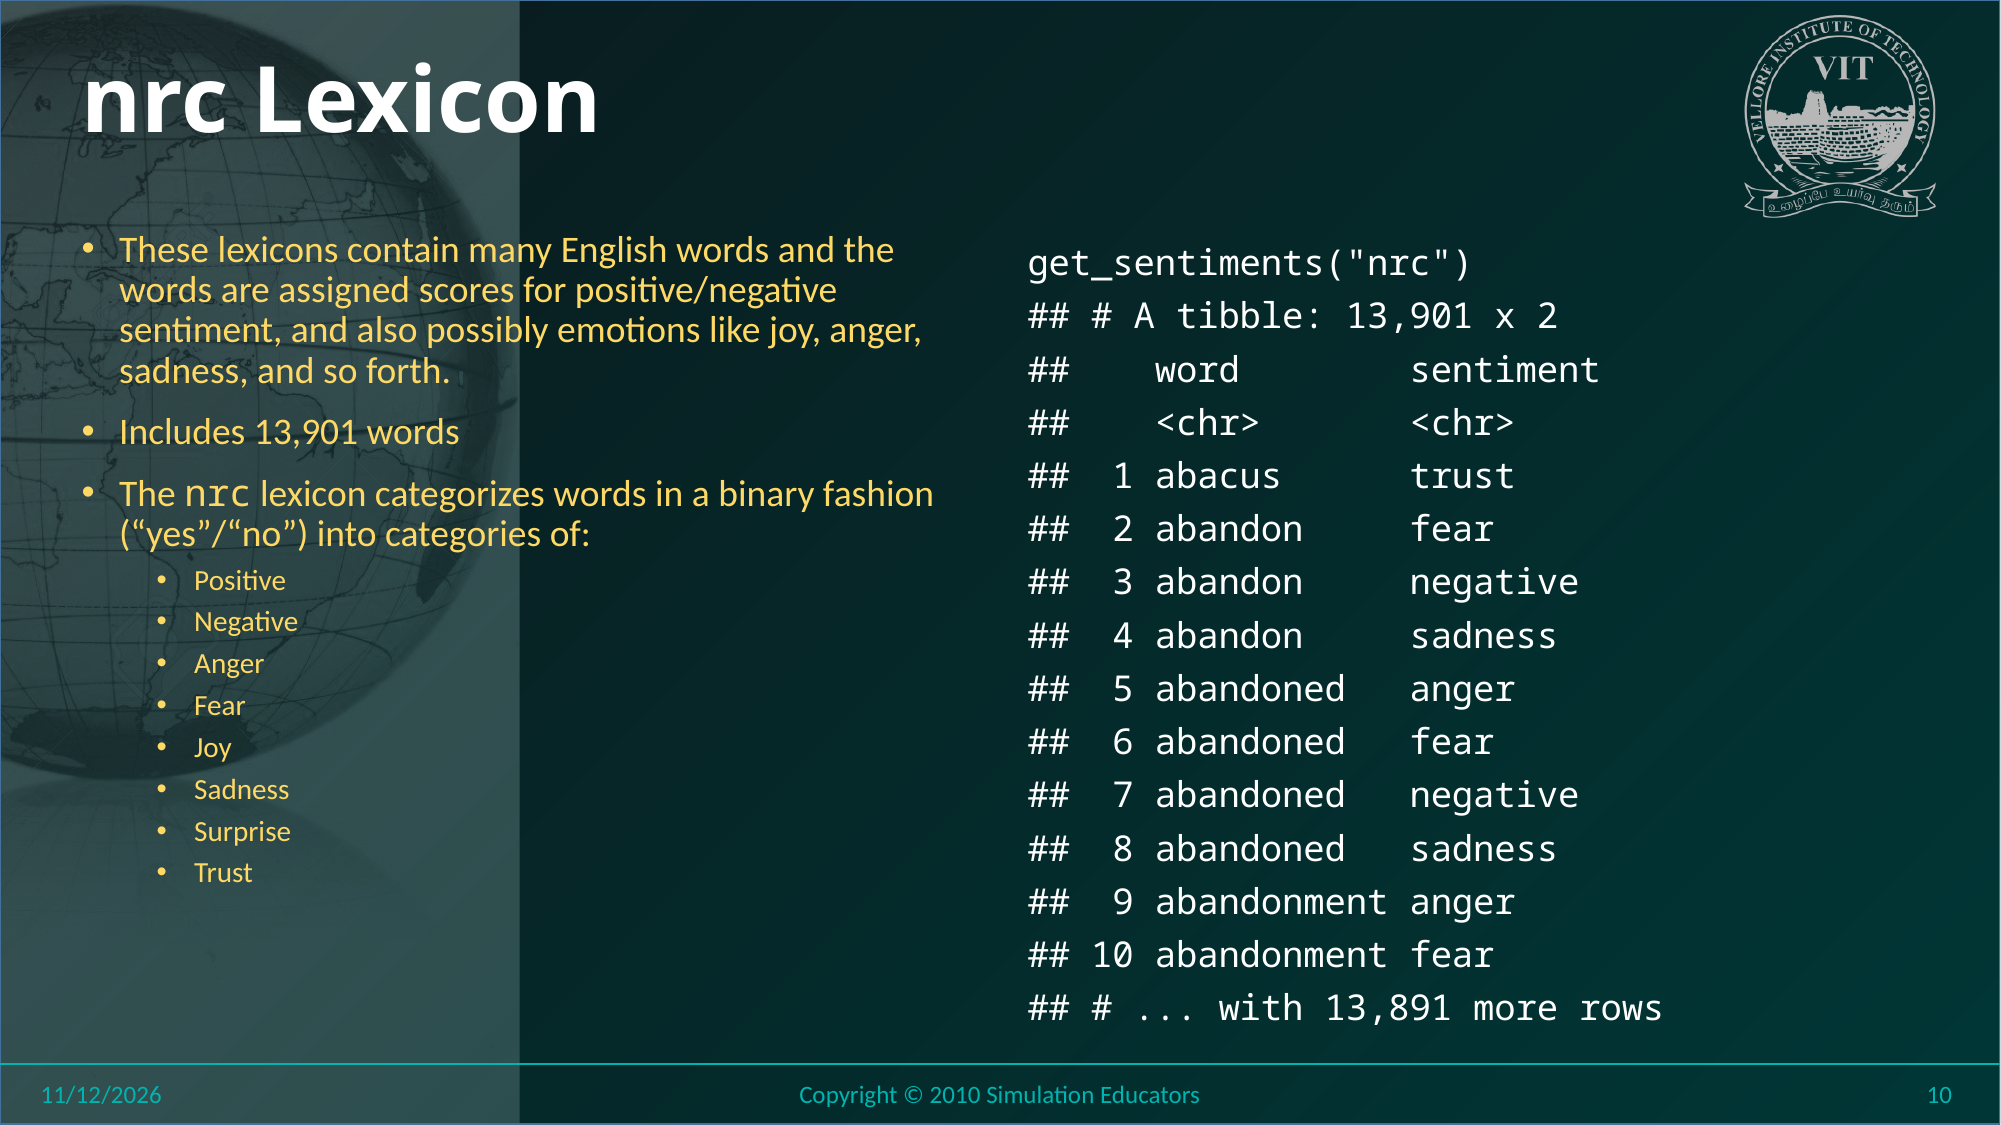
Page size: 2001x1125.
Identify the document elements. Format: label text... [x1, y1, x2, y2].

list These lexicons contain many English words and the words are assigned scores for positive/negative sentiment, and also possibly emotions like joy, anger, sadness, and so forth. Includes 13,901 words The nrc lexicon categorizes words in a binary fashion (“yes”/“no”) into categories of: Positive Negative Anger Fear Joy Sadness Surprise Trust [66, 222, 988, 1050]
slide_number 10 [1517, 1064, 1968, 1124]
title nrc Lexicon [66, 1, 1716, 204]
list get_sentiments("nrc") ## # A tibble: 13,901 x 2 ## word sentiment ## <chr> <chr> ## 1 abacus trust ## 2 abandon fear ## 3 abandon negative ## 4 abandon sadness ## 5 abandoned anger ## 6 abandoned fear ## 7 abandoned negative ## 8 abandoned sadness ## 9 abandonment anger ## 10 abandonment fear ## # ... with 13,891 more rows [1012, 222, 1910, 1050]
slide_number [25, 1064, 476, 1124]
footer Copyright © 2010 Simulation Educators [662, 1064, 1338, 1124]
